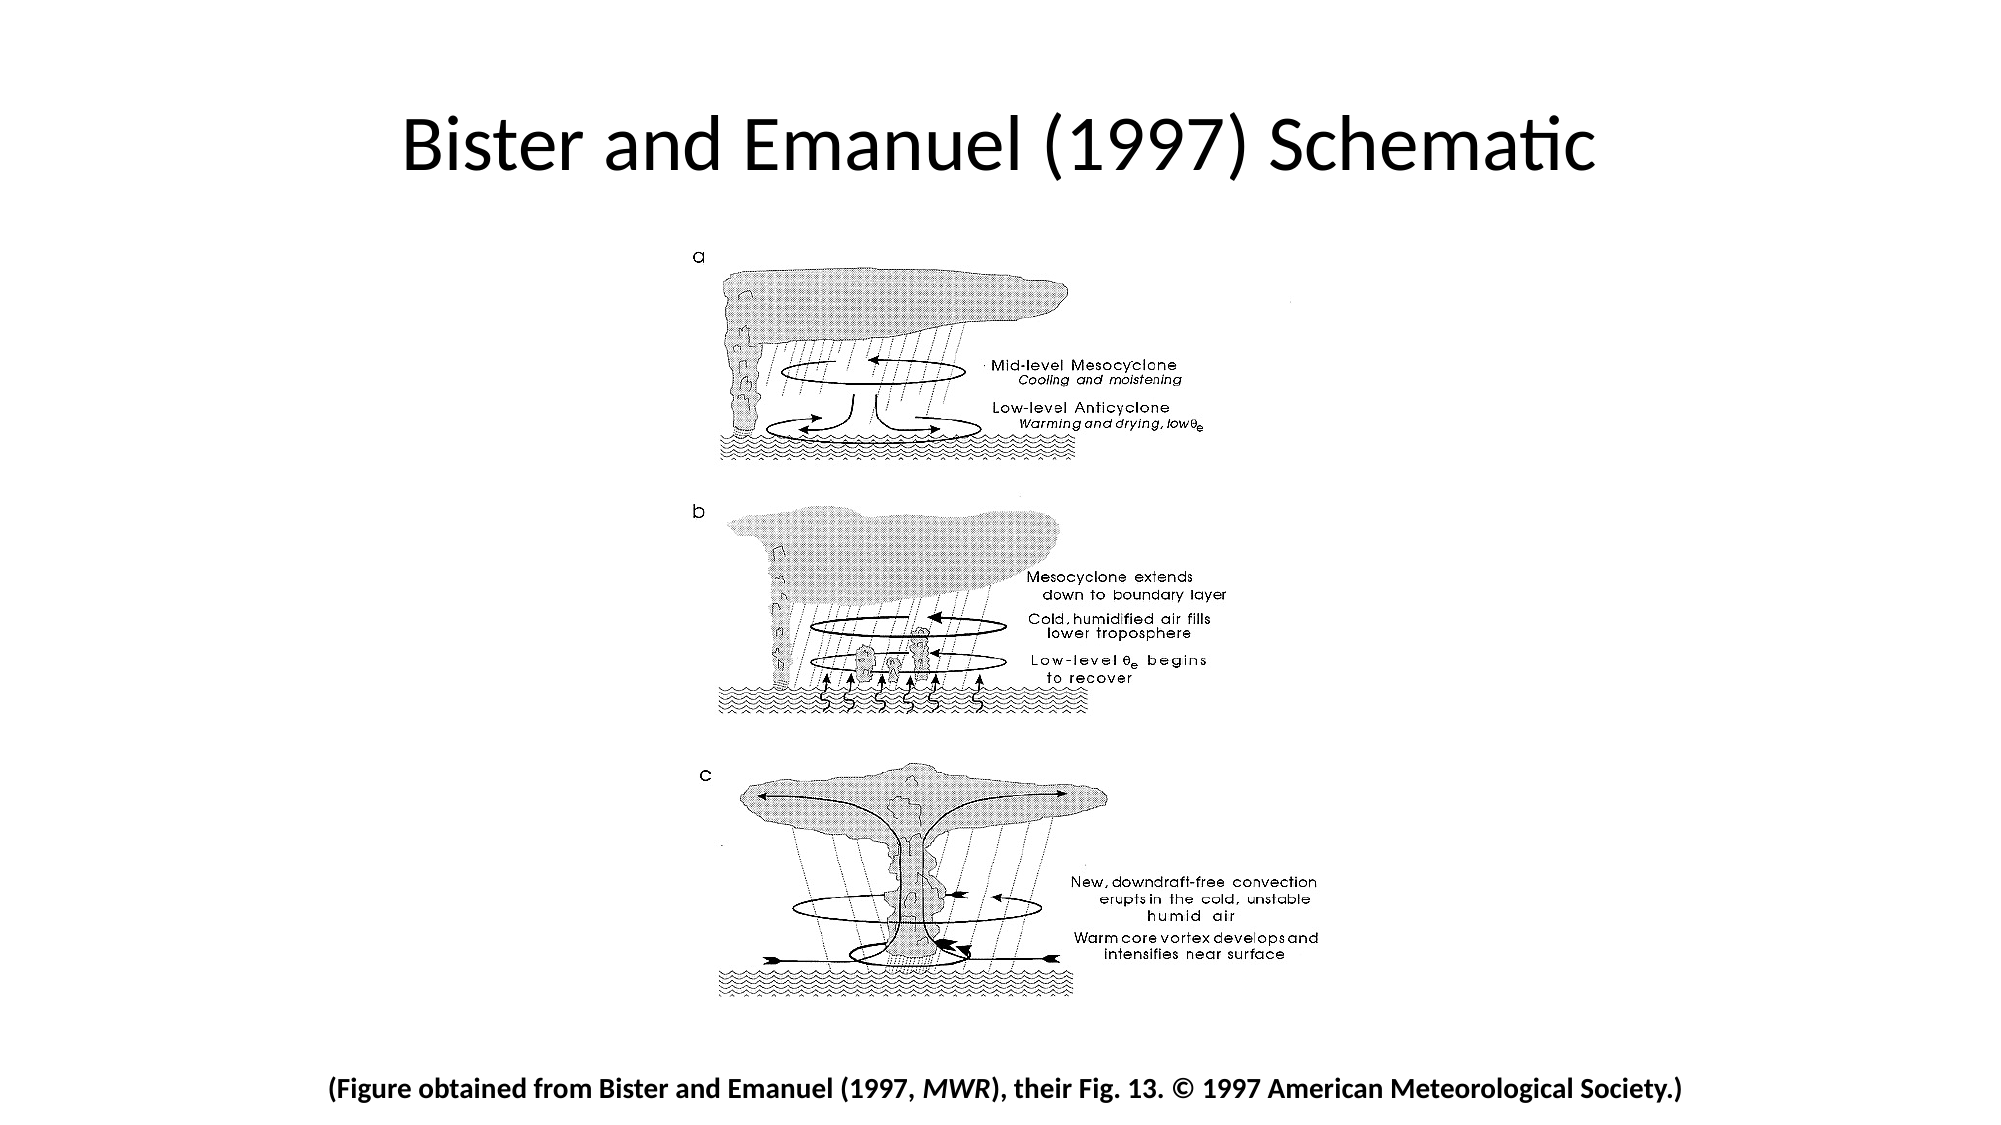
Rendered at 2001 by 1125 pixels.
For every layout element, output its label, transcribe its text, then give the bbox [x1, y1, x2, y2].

picture [690, 249, 1321, 1001]
text_box (Figure obtained from Bister and Emanuel (1997, MWR), their Fig. 13. © 1997 American Meteorological Society.) [312, 1062, 1699, 1113]
title Bister and Emanuel (1997) Schematic [99, 45, 1900, 233]
